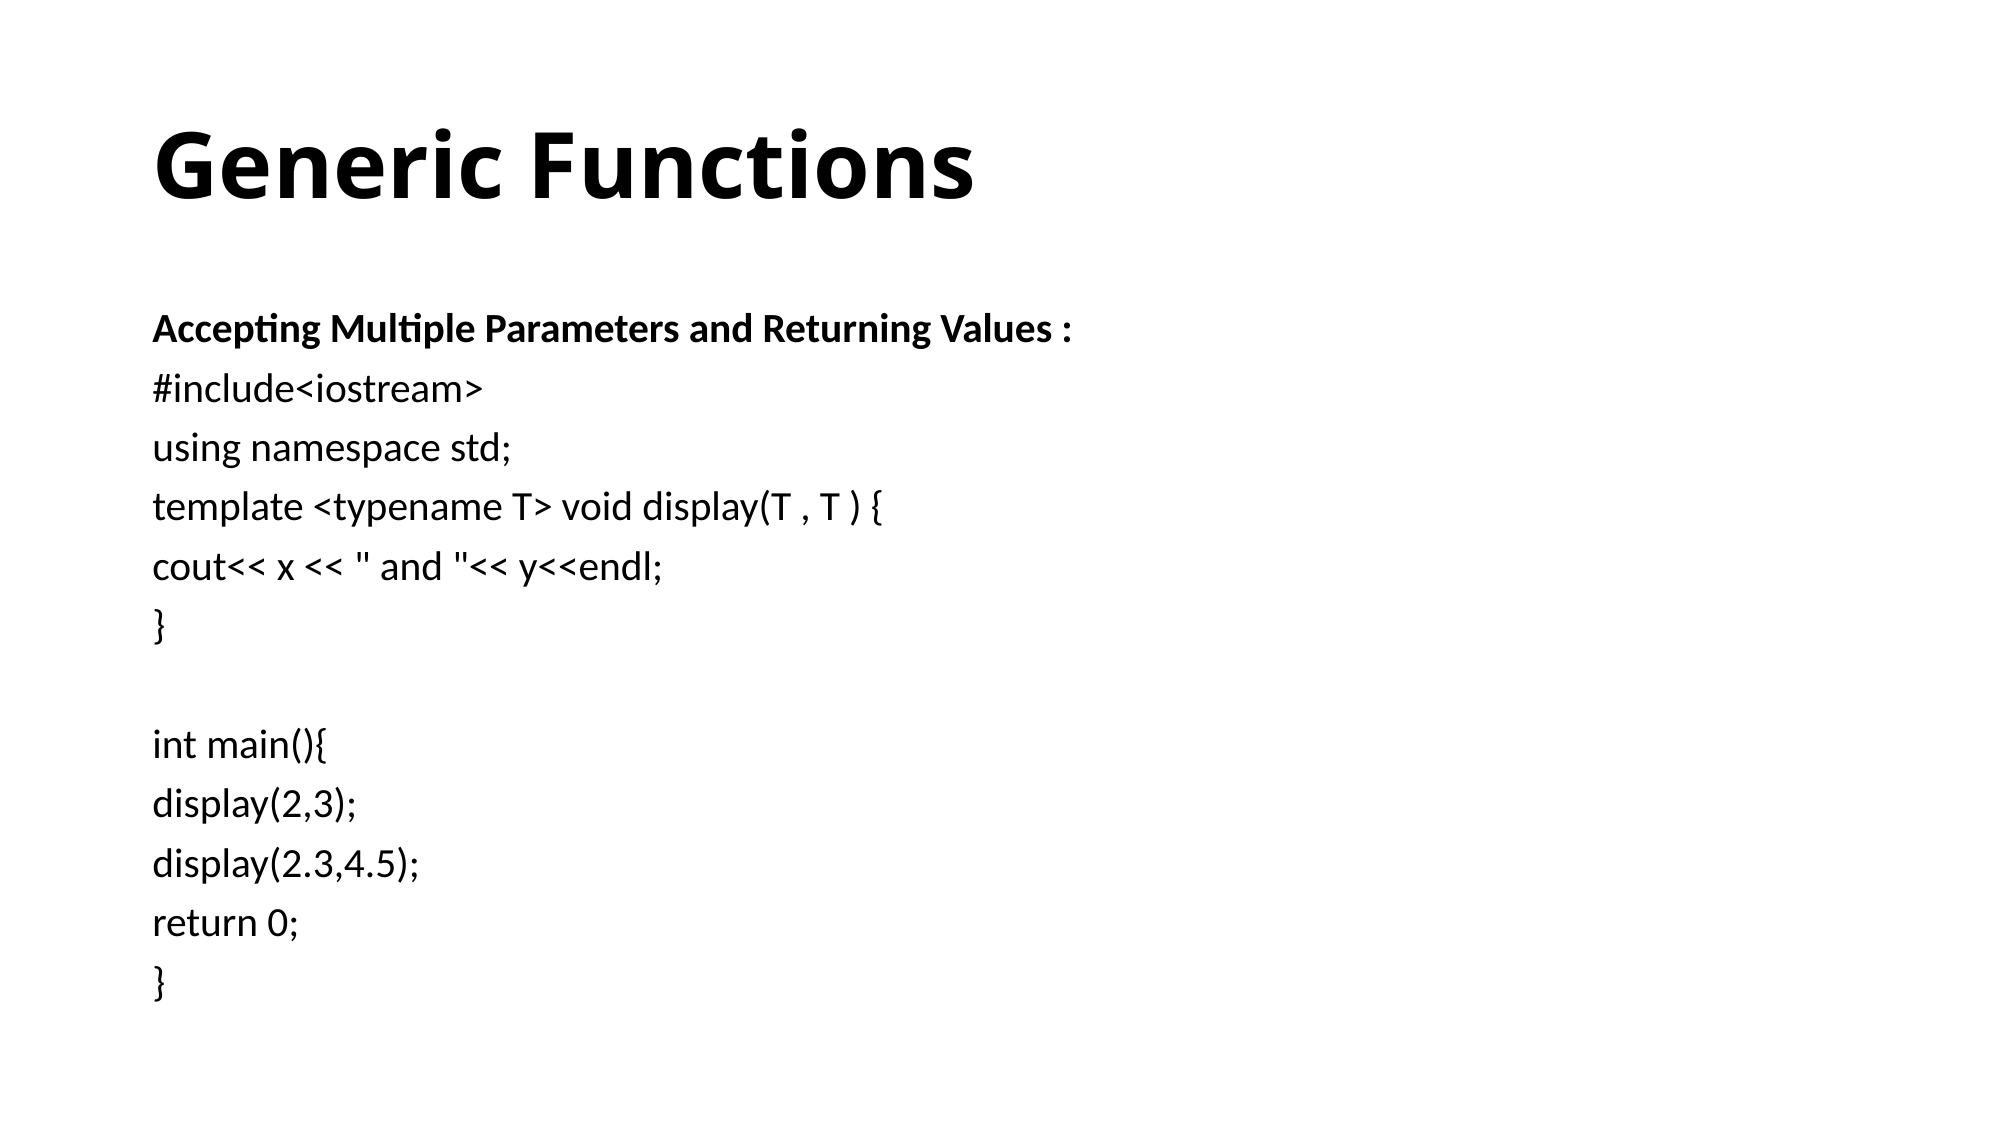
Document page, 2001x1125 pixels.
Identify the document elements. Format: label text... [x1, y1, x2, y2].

list Accepting Multiple Parameters and Returning Values : #include<iostream> using namespace std; template <typename T> void display(T , T ) { cout<< x << " and "<< y<<endl; } int main(){ display(2,3); display(2.3,4.5); return 0; } [137, 299, 1863, 1014]
title Generic Functions [137, 59, 1863, 278]
